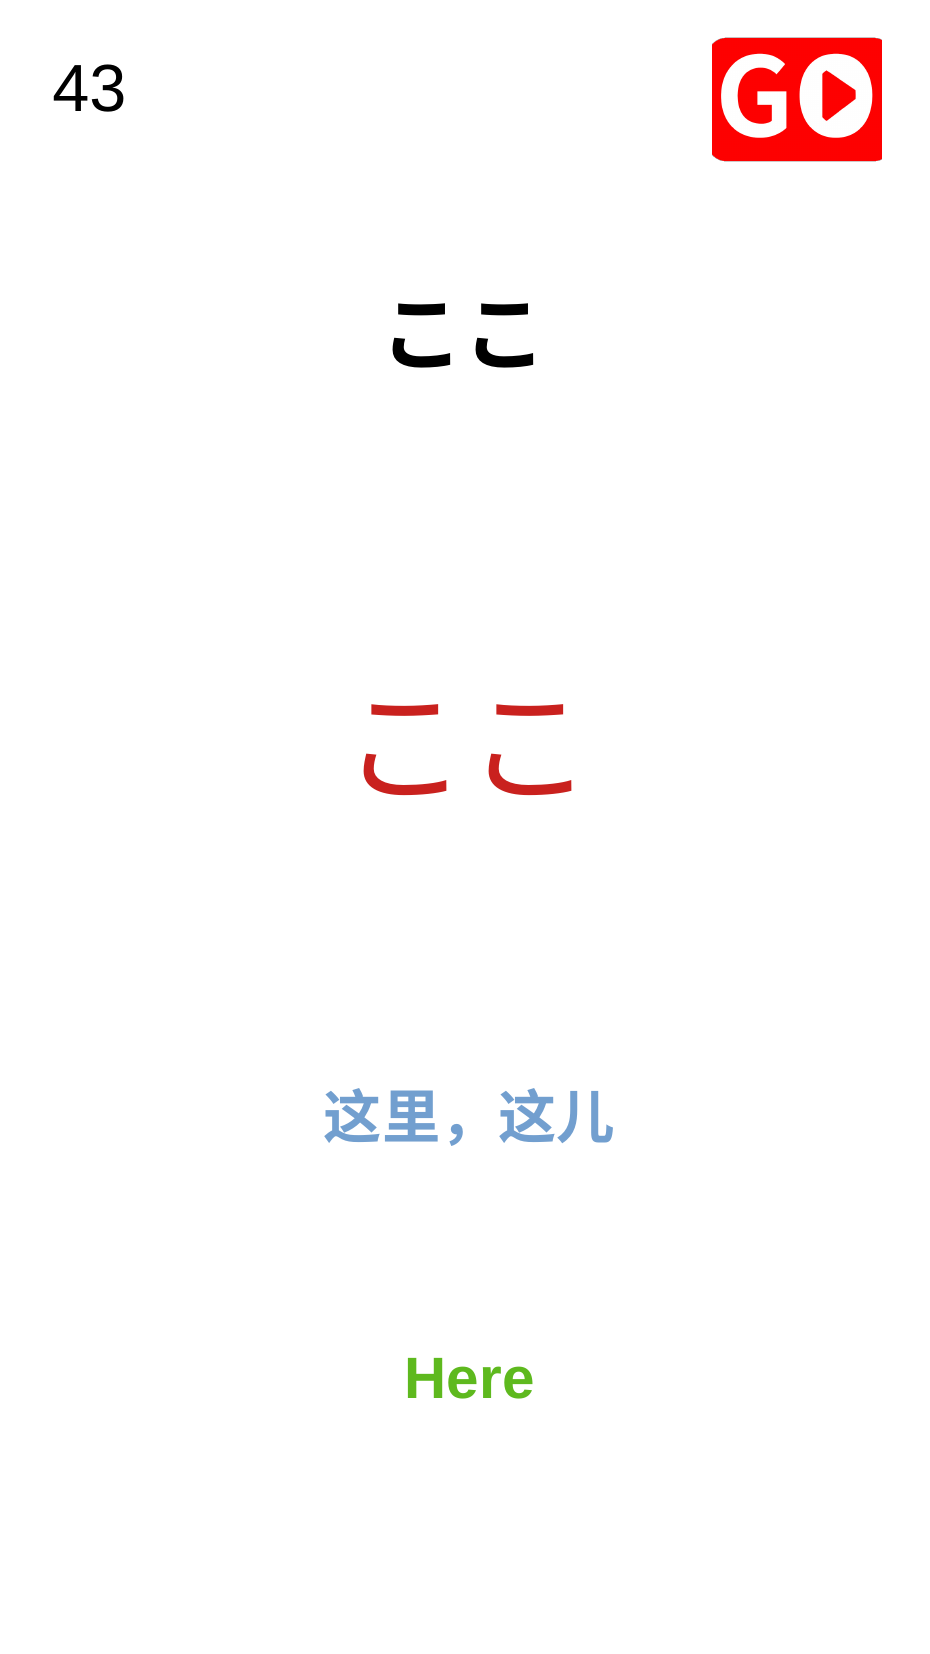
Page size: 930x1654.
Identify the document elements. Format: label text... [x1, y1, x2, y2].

text_box ここ [33, 257, 894, 405]
text_box ここ [37, 668, 898, 816]
text_box 43 [37, 37, 710, 132]
text_box Here [39, 1301, 900, 1450]
picture [712, 37, 882, 162]
text_box 这里，这儿 [39, 1041, 900, 1189]
